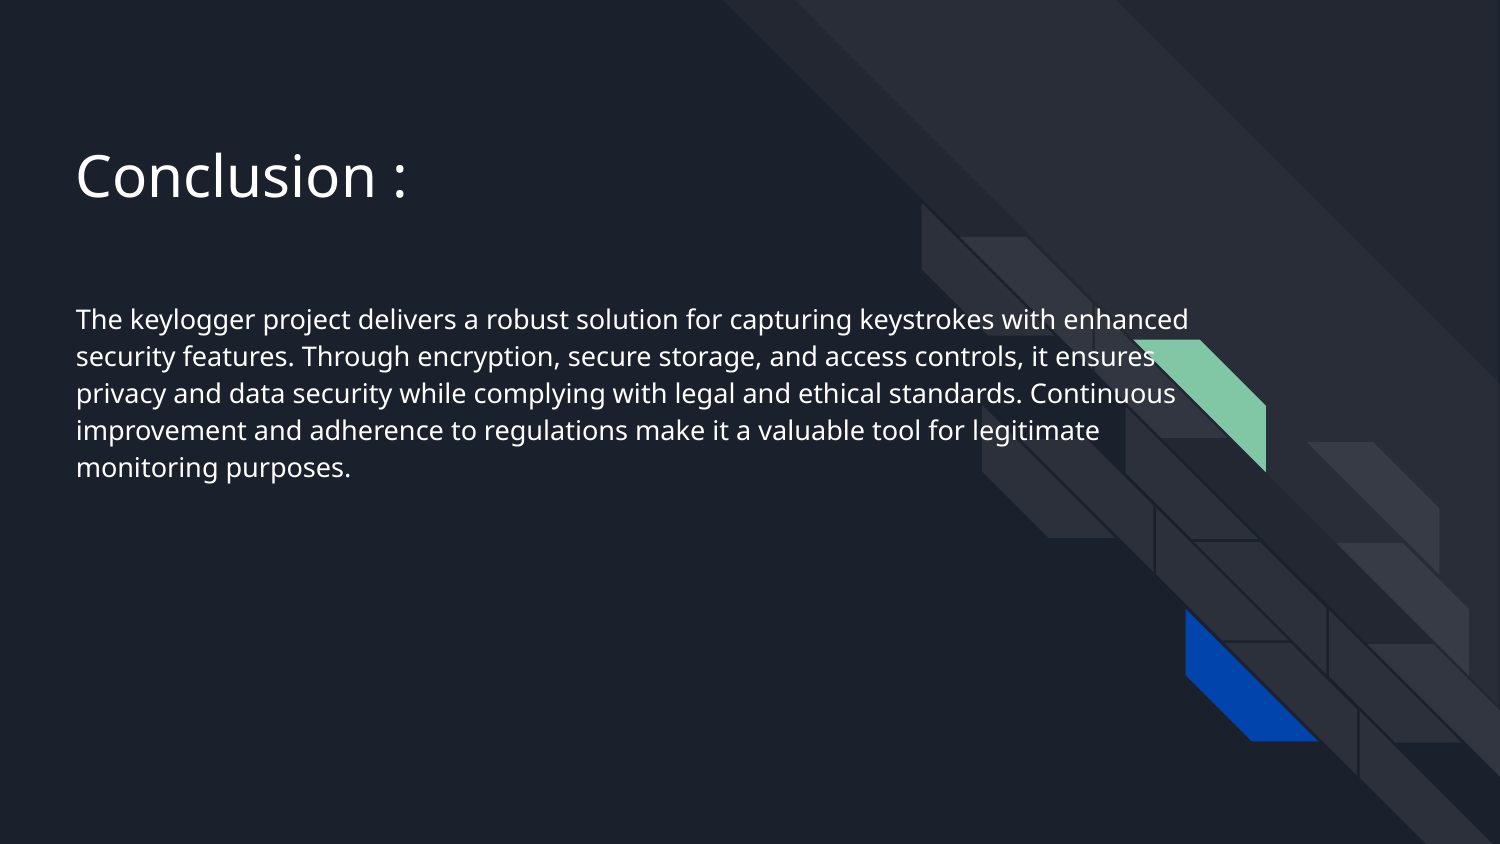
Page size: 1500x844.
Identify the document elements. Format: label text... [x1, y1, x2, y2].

list The keylogger project delivers a robust solution for capturing keystrokes with enhanced security features. Through encryption, secure storage, and access controls, it ensures privacy and data security while complying with legal and ethical standards. Continuous improvement and adherence to regulations make it a valuable tool for legitimate monitoring purposes. [60, 282, 1216, 760]
title Conclusion : [60, 0, 814, 225]
